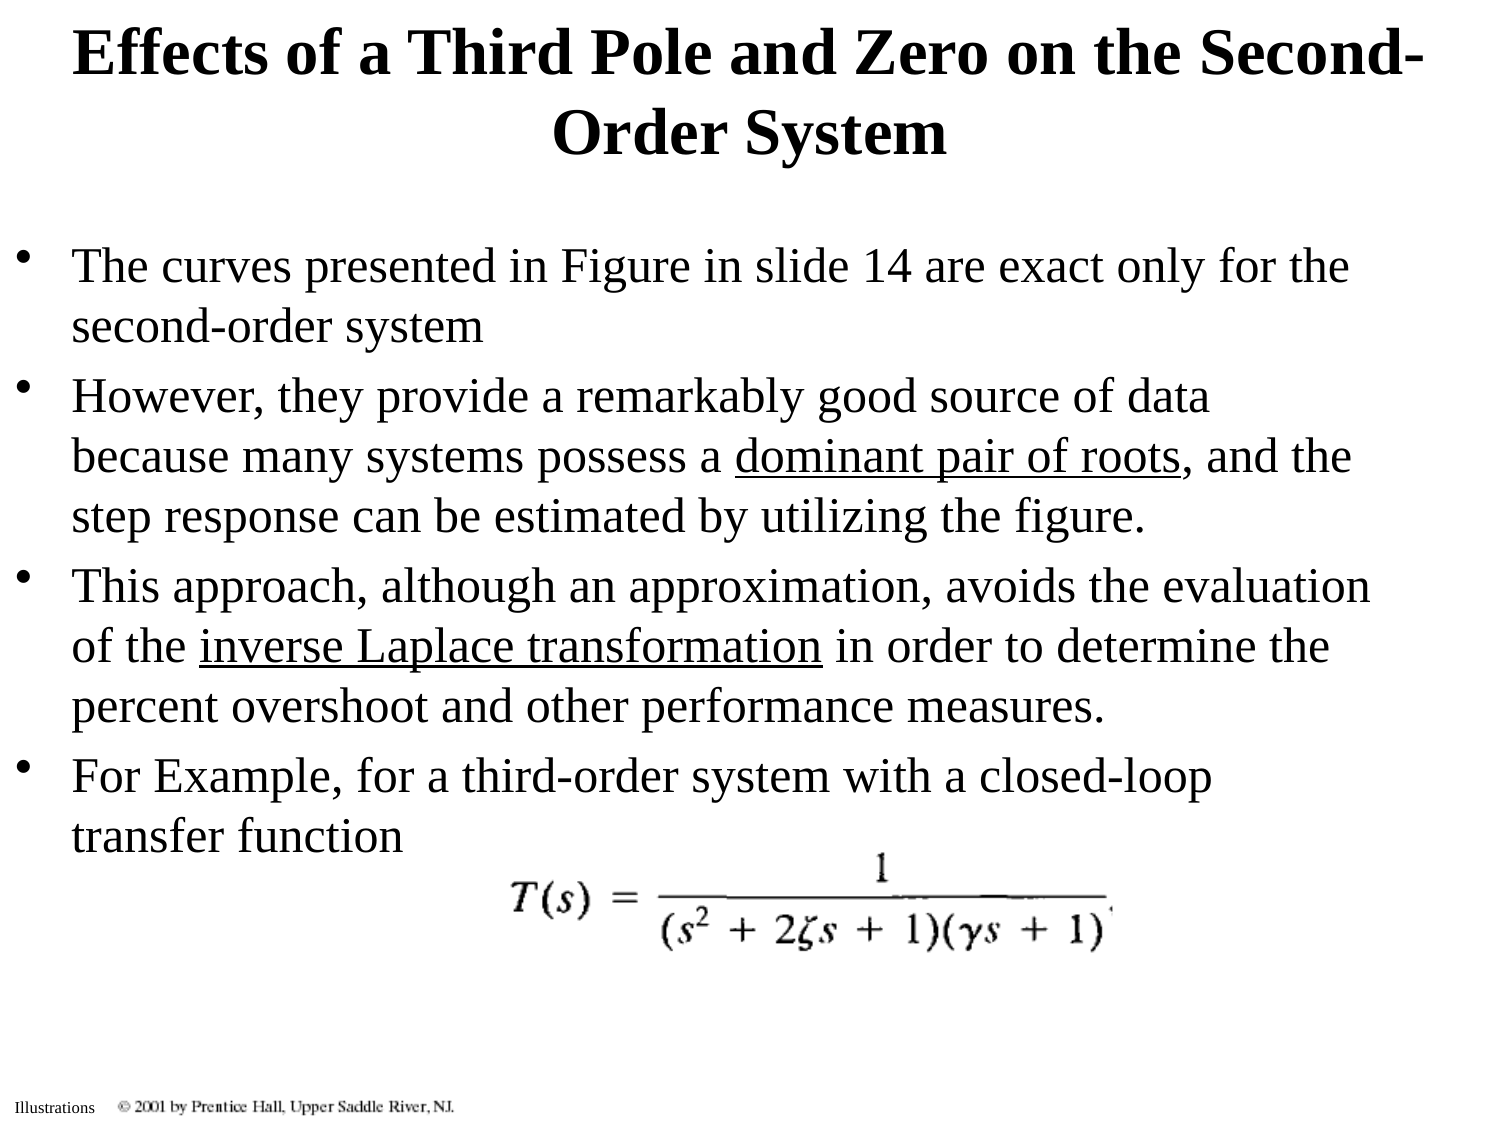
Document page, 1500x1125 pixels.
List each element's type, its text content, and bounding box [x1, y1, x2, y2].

picture [112, 1090, 466, 1125]
picture [487, 824, 1113, 988]
title Effects of a Third Pole and Zero on the Second-Order System [0, 0, 1500, 175]
list The curves presented in Figure in slide 14 are exact only for the second-order system However, they provide a remarkably good source of data because many systems possess a dominant pair of roots, and the step response can be estimated by utilizing the figure. This approach, although an approximation, avoids the evaluation of the inverse Laplace transformation in order to determine the percent overshoot and other performance measures. For Example, for a third-order system with a closed-loop transfer function [0, 224, 1388, 1000]
